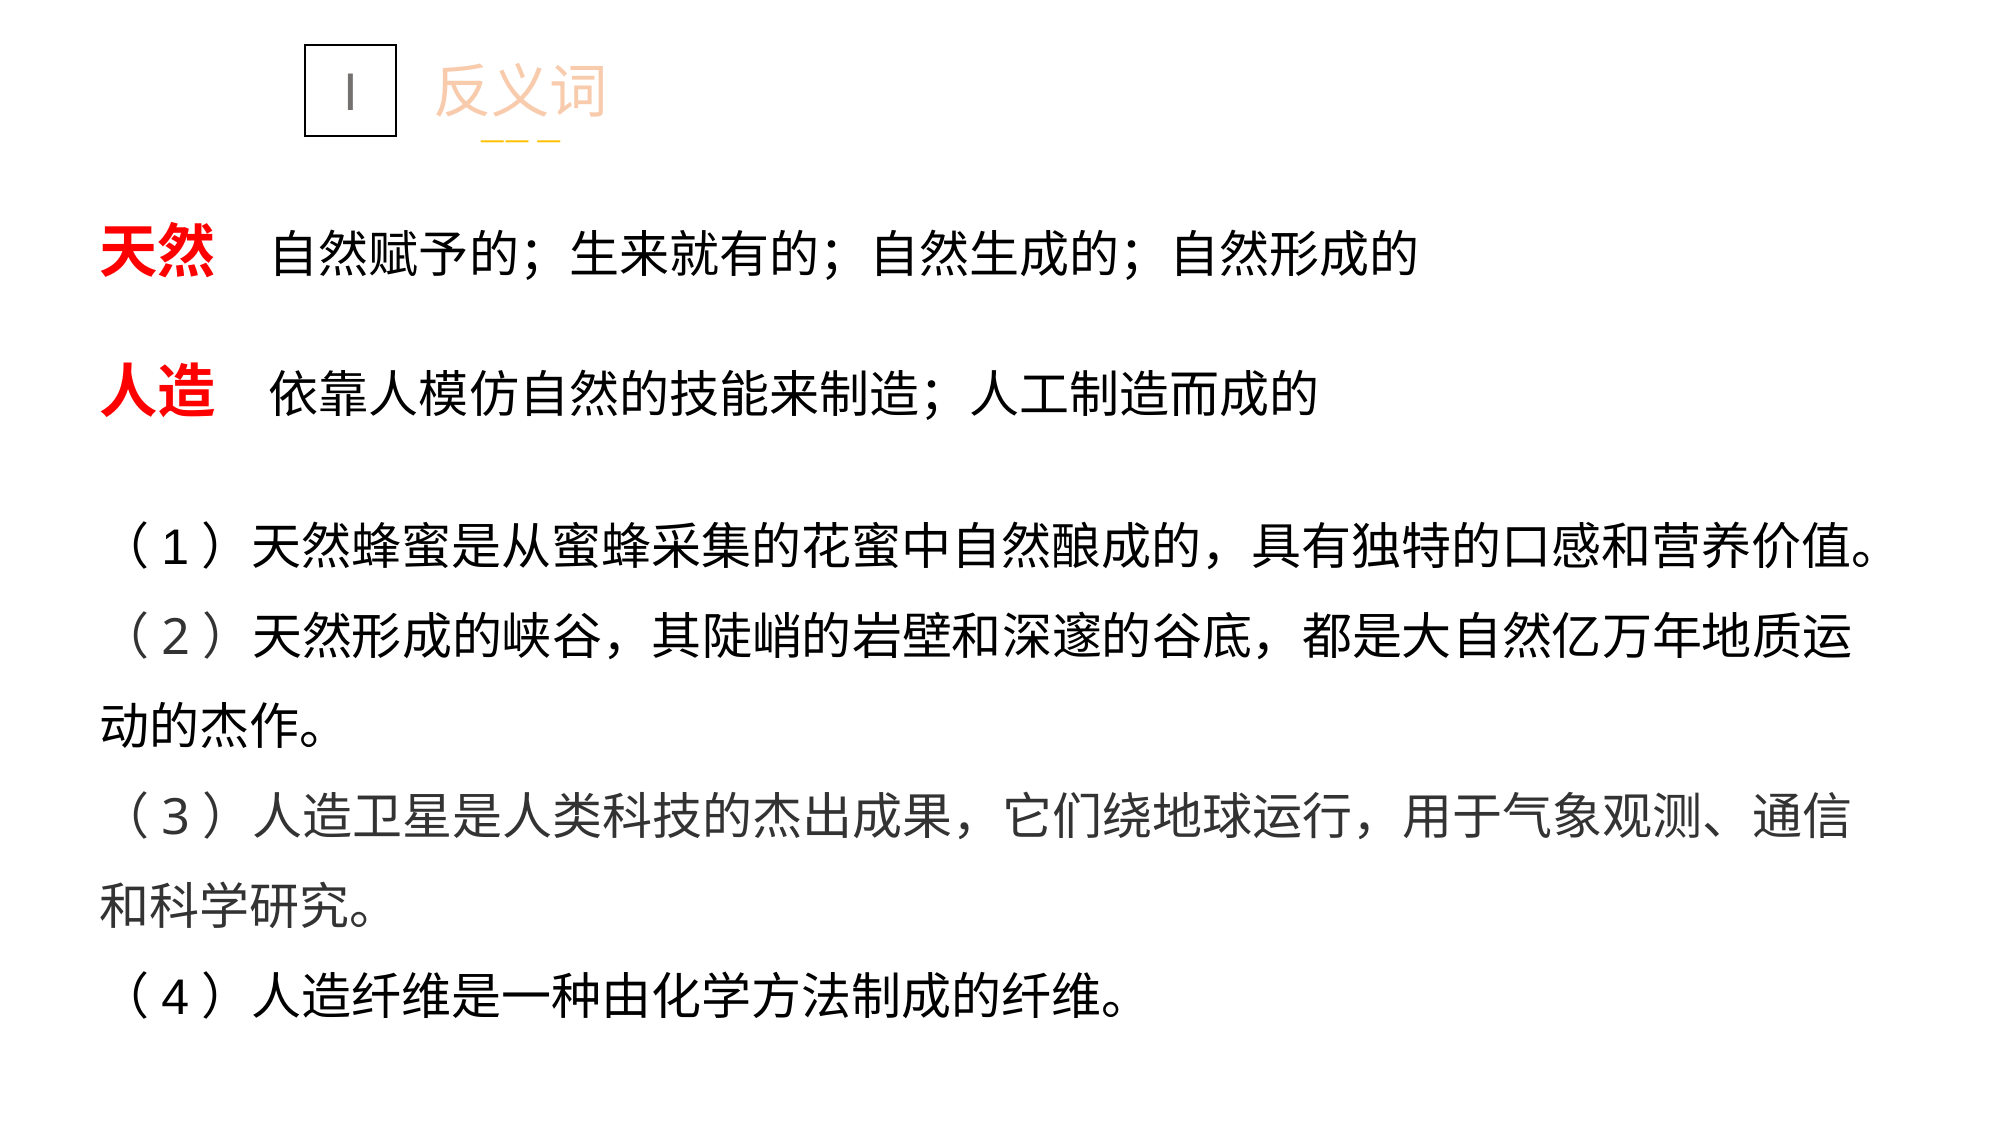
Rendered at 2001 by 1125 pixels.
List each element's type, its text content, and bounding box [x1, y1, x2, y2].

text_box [237, 44, 804, 162]
text_box [1328, 267, 1868, 329]
text_box 天然 自然赋予的；生来就有的；自然生成的；自然形成的 人造 依靠人模仿自然的技能来制造；人工制造而成的 （1）天然蜂蜜是从蜜蜂采集的花蜜中自然酿成的，具有独特的口感和营养价值。（2）天然形成的峡谷，其陡峭的岩壁和深邃的谷底，都是大自然亿万年地质运动的杰作。 （3）人造卫星是人类科技的杰出成果，它们绕地球运行，用于气象观测、通信和科学研究。 （4）人造纤维是一种由化学方法制成的纤维。 [84, 207, 1868, 1032]
